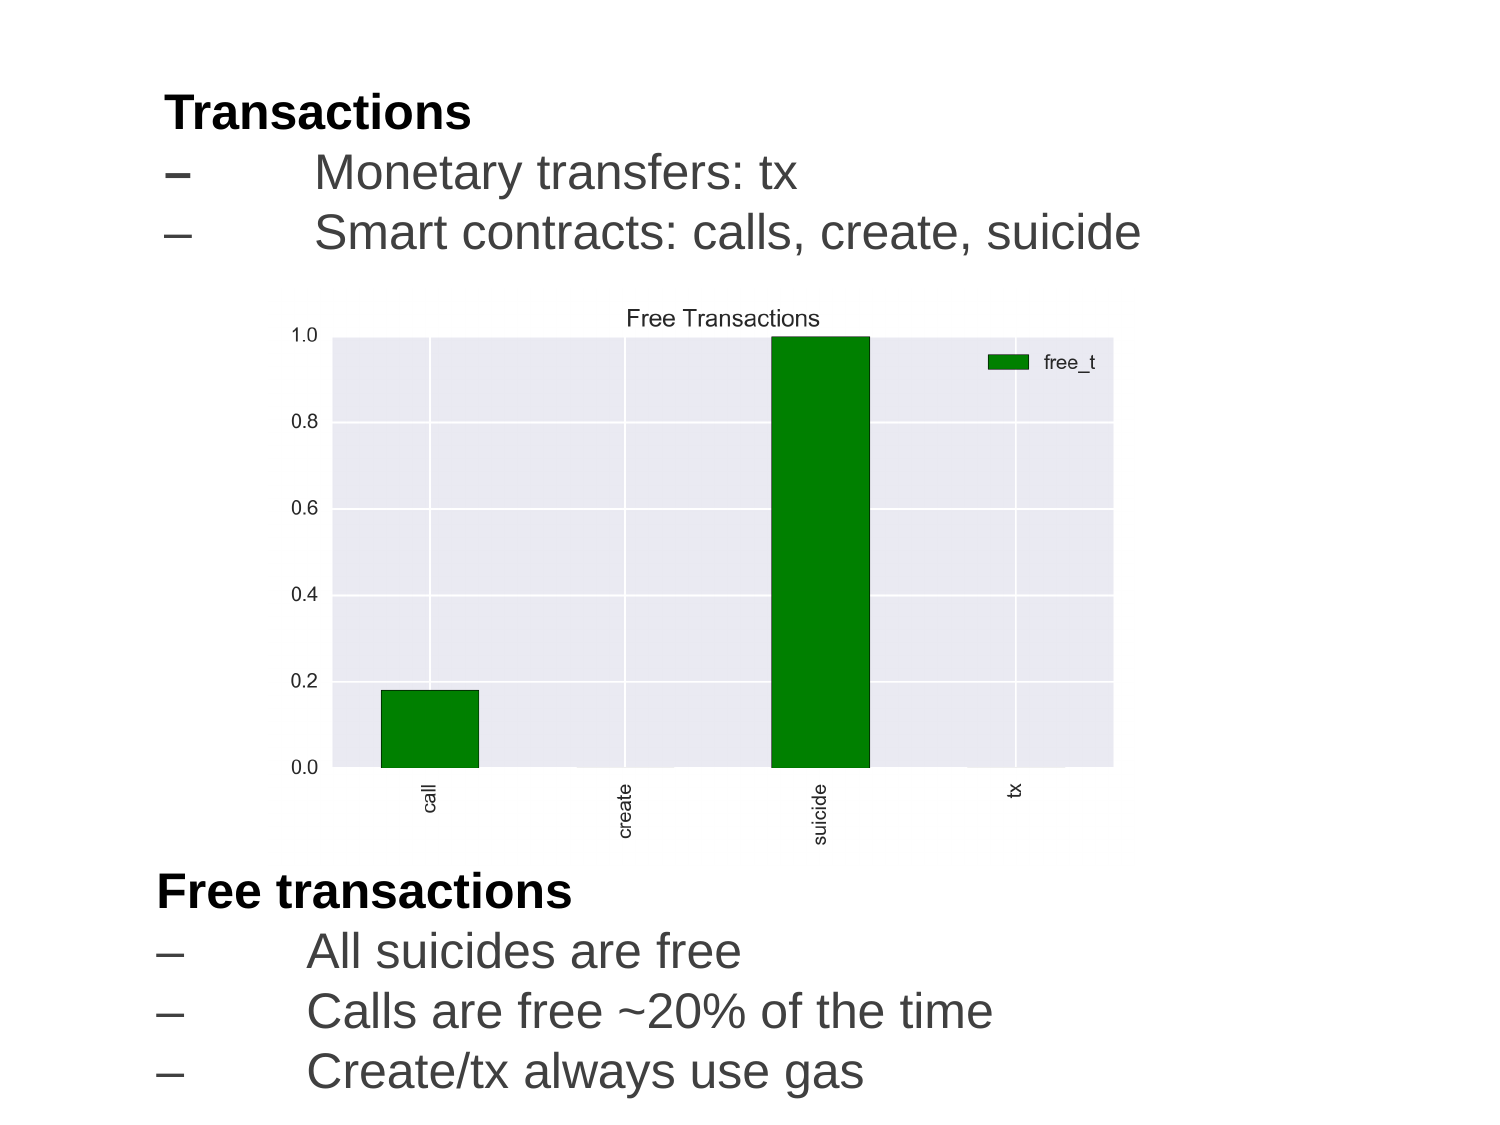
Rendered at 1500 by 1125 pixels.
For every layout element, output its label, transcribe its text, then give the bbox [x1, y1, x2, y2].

text_box Transactions – Monetary transfers: tx – Smart contracts: calls, create, suicide [149, 72, 1158, 267]
picture [267, 287, 1136, 867]
text_box Free transactions – All suicides are free – Calls are free ~20% of the time – Create/tx always use gas [141, 851, 1024, 1107]
